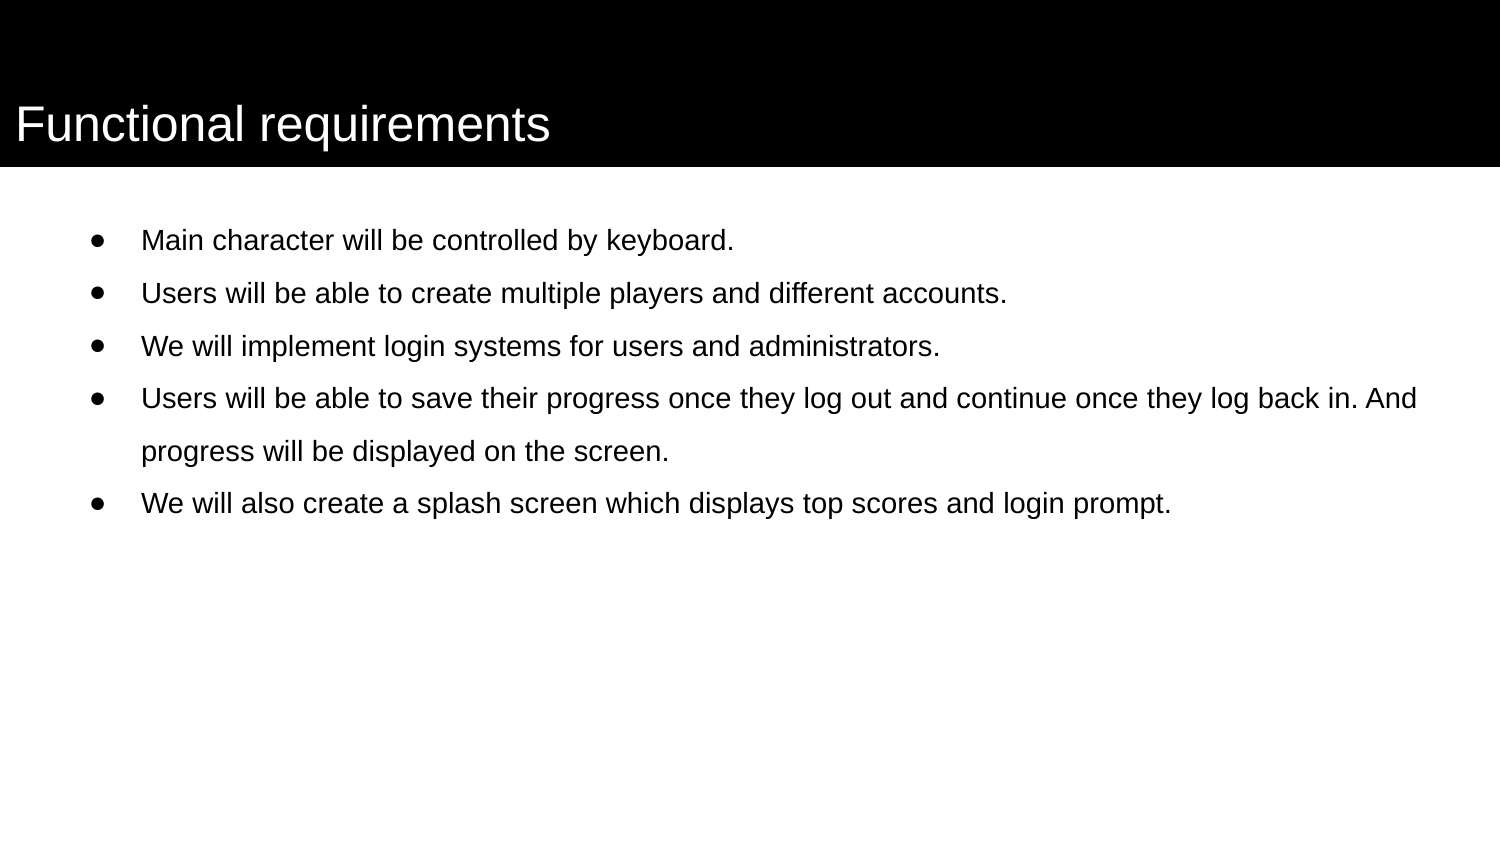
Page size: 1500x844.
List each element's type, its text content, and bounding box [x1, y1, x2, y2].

list Main character will be controlled by keyboard. Users will be able to create multiple players and different accounts. We will implement login systems for users and administrators. Users will be able to save their progress once they log out and continue once they log back in. And progress will be displayed on the screen. We will also create a splash screen which displays top scores and login prompt. [51, 189, 1449, 750]
title Functional requirements [0, 0, 1500, 167]
